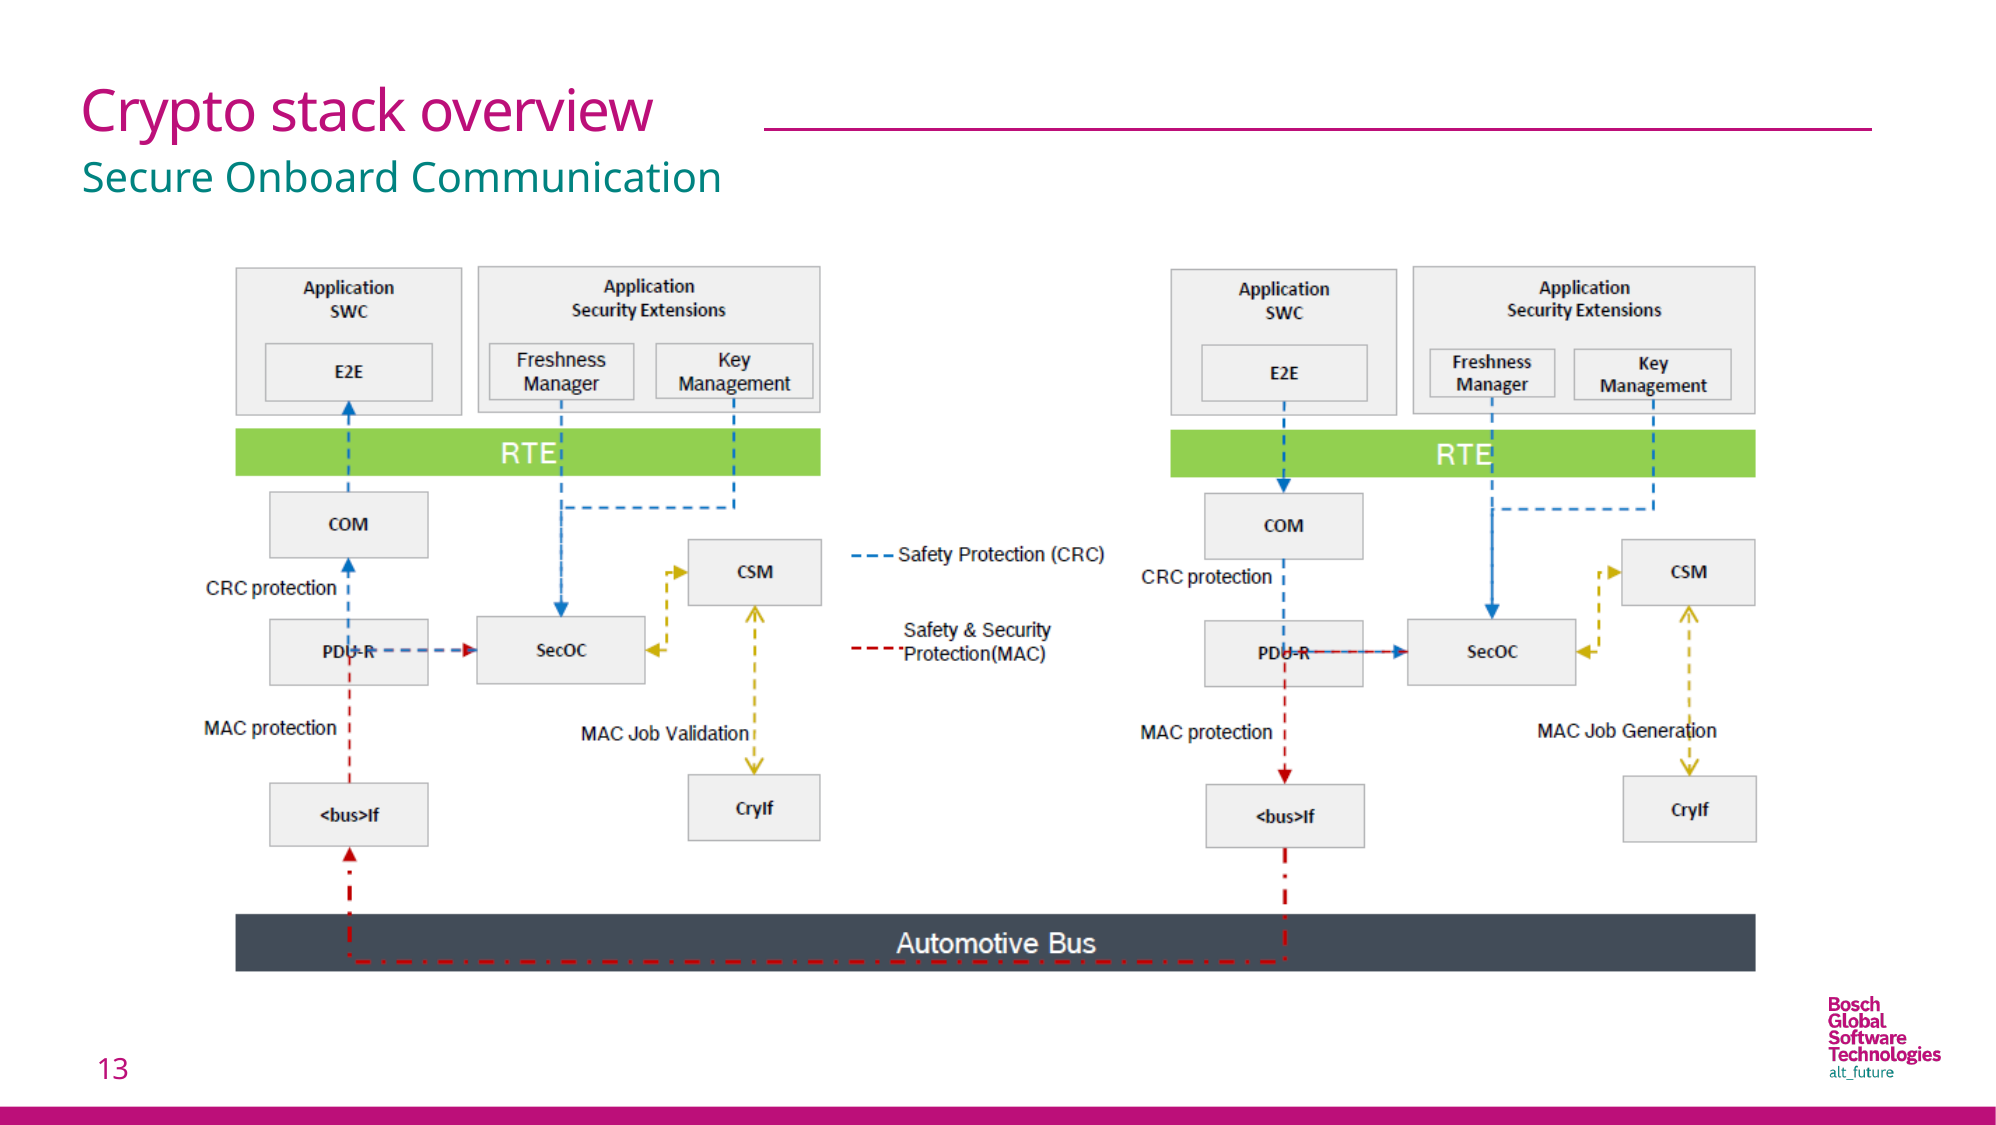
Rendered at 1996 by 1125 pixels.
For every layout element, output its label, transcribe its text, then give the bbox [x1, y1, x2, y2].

text_box 13 [96, 1030, 147, 1085]
text_box Crypto stack overview [80, 88, 1019, 143]
text_box Secure Onboard Communication [81, 145, 998, 306]
text_box [0, 1105, 1996, 1125]
picture [1828, 996, 1941, 1080]
picture [184, 234, 1823, 1002]
